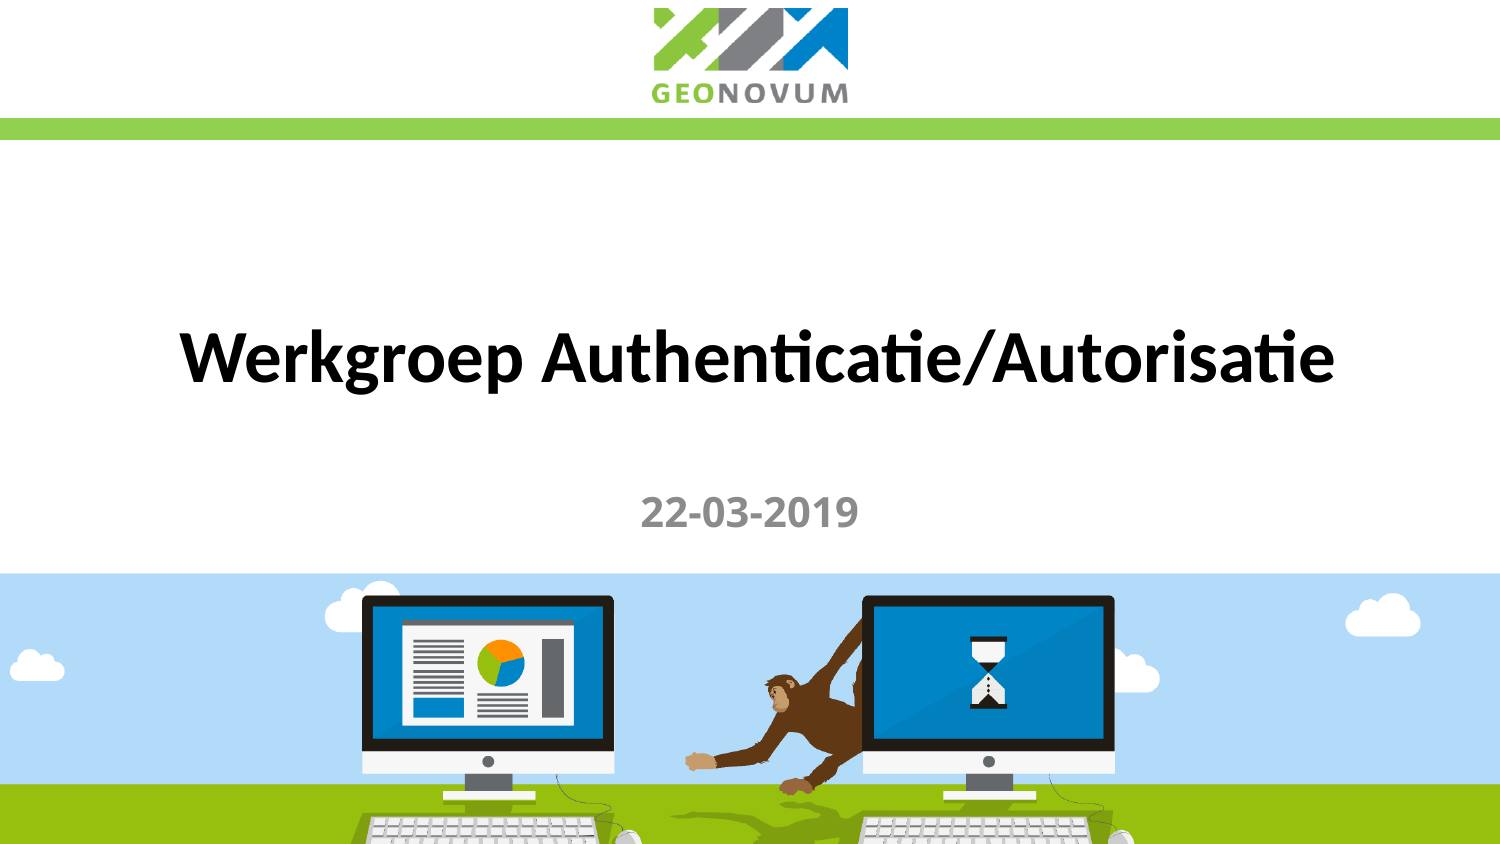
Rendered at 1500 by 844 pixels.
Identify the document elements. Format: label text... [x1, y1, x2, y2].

picture [0, 571, 1500, 844]
picture [652, 8, 848, 103]
title Werkgroep Authenticatie/Autorisatie [112, 262, 1388, 443]
subtitle 22-03-2019 [225, 478, 1275, 570]
